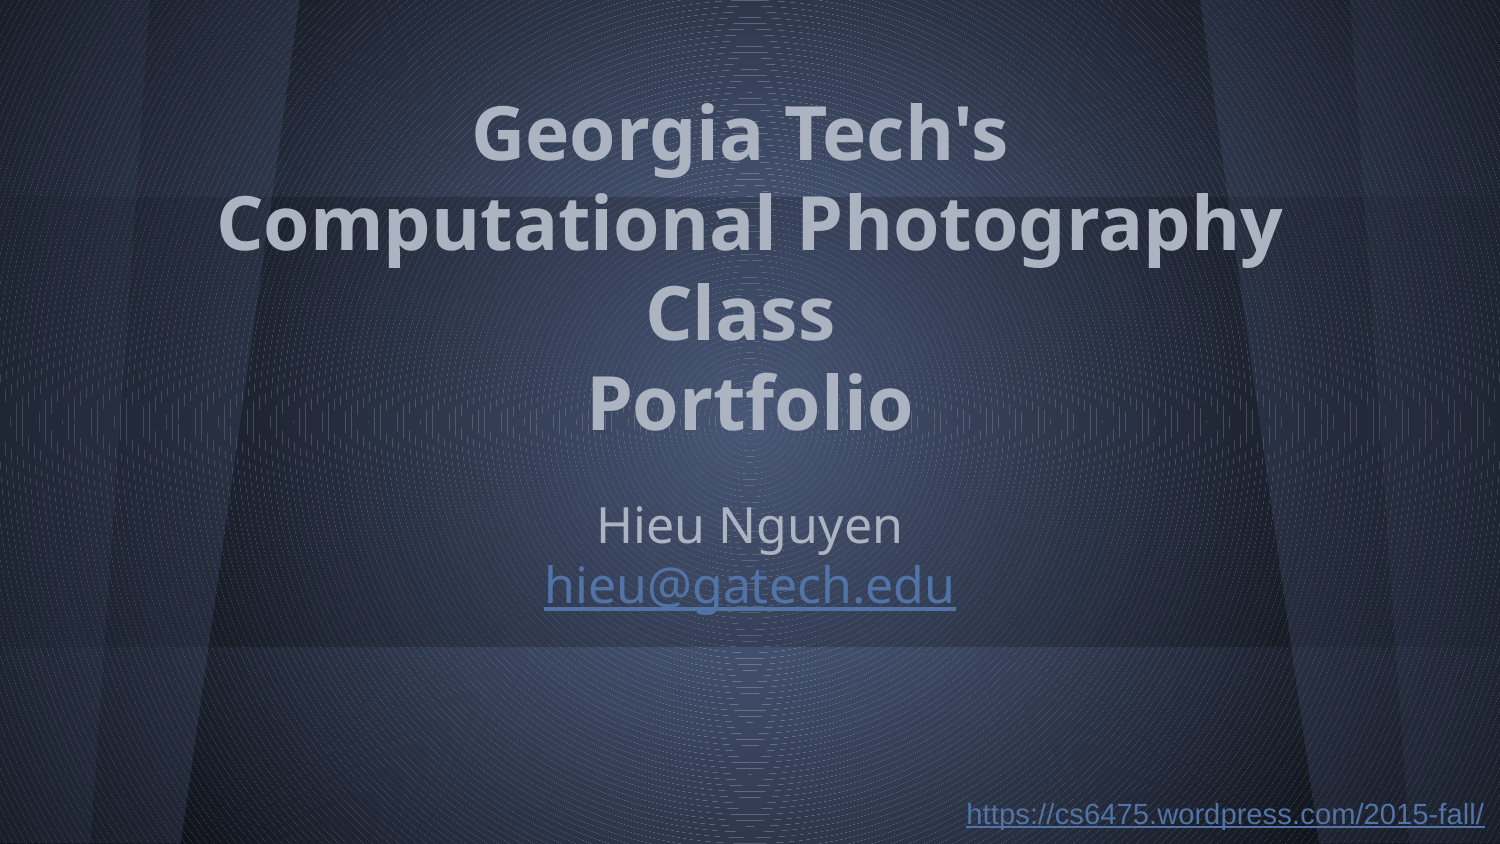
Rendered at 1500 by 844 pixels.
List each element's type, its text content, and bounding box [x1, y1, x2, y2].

title Georgia Tech's Computational Photography Class Portfolio [112, 68, 1388, 461]
subtitle Hieu Nguyen hieu@gatech.edu [112, 478, 1388, 653]
text_box https://cs6475.wordpress.com/2015-fall/ [838, 800, 1500, 844]
